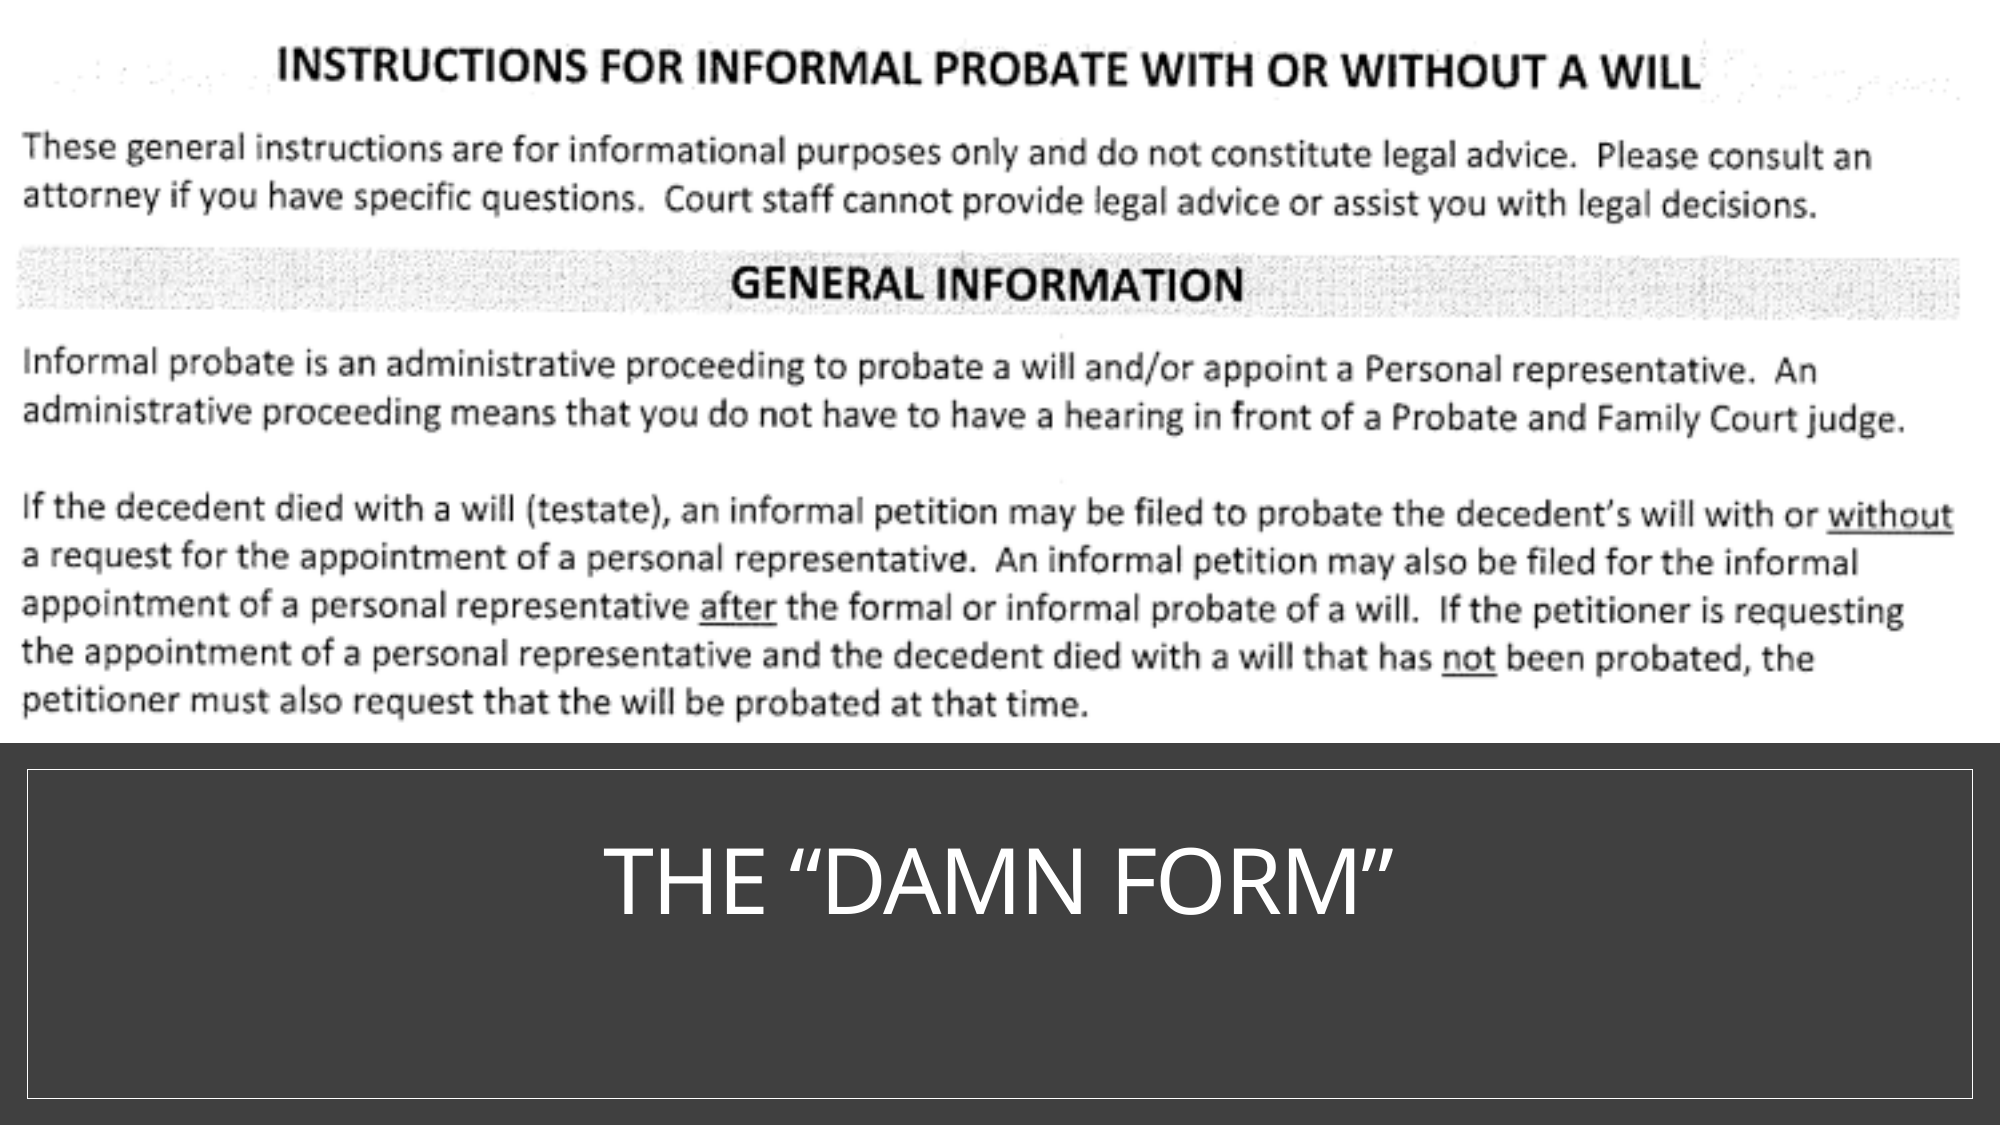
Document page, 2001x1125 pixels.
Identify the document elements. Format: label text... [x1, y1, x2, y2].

text_box [0, 756, 2000, 1125]
title The “damn form” [61, 813, 1938, 961]
text_box [27, 769, 1973, 1099]
picture [0, 0, 2000, 747]
